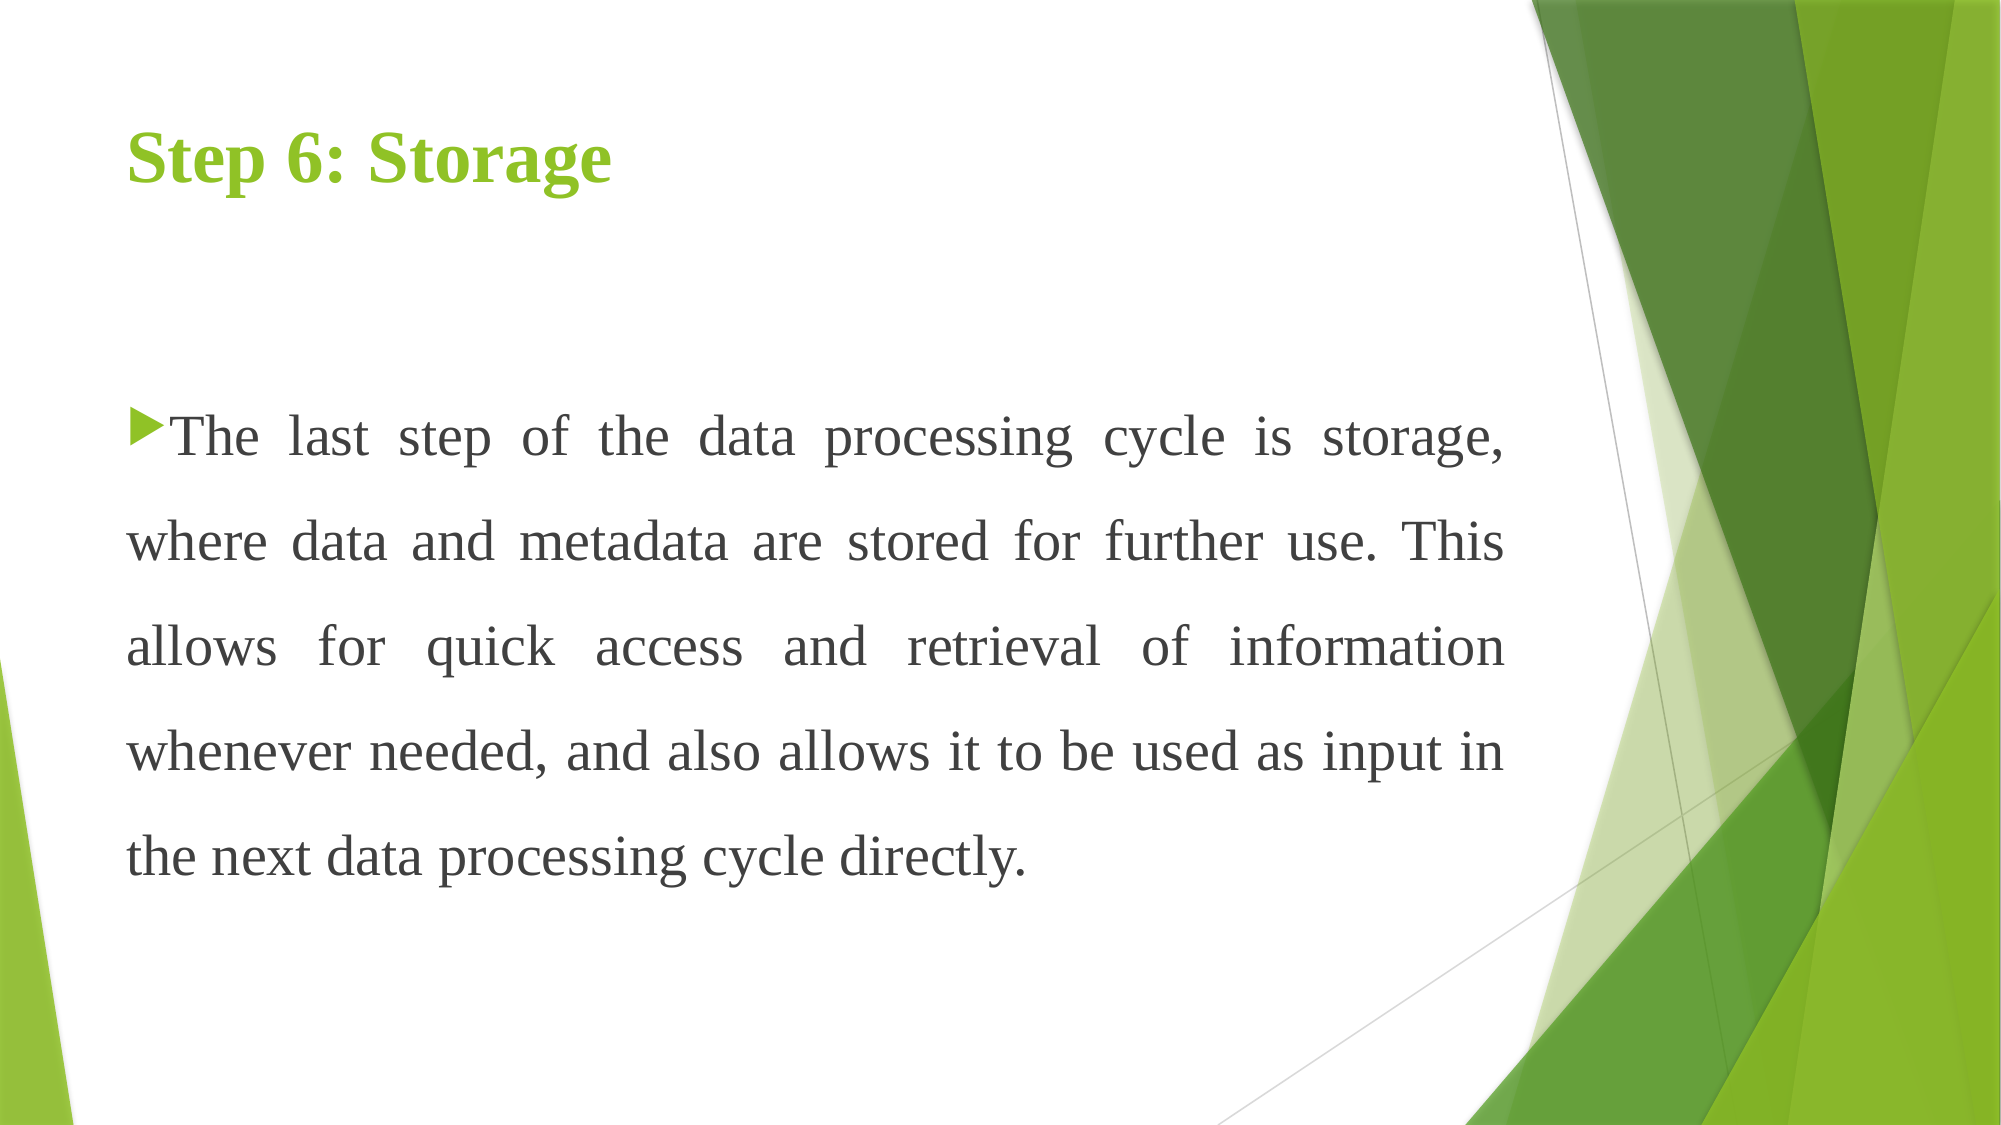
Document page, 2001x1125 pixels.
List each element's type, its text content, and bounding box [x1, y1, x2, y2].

list The last step of the data processing cycle is storage, where data and metadata are stored for further use. This allows for quick access and retrieval of information whenever needed, and also allows it to be used as input in the next data processing cycle directly. [111, 354, 1522, 992]
title Step 6: Storage [111, 99, 1522, 317]
